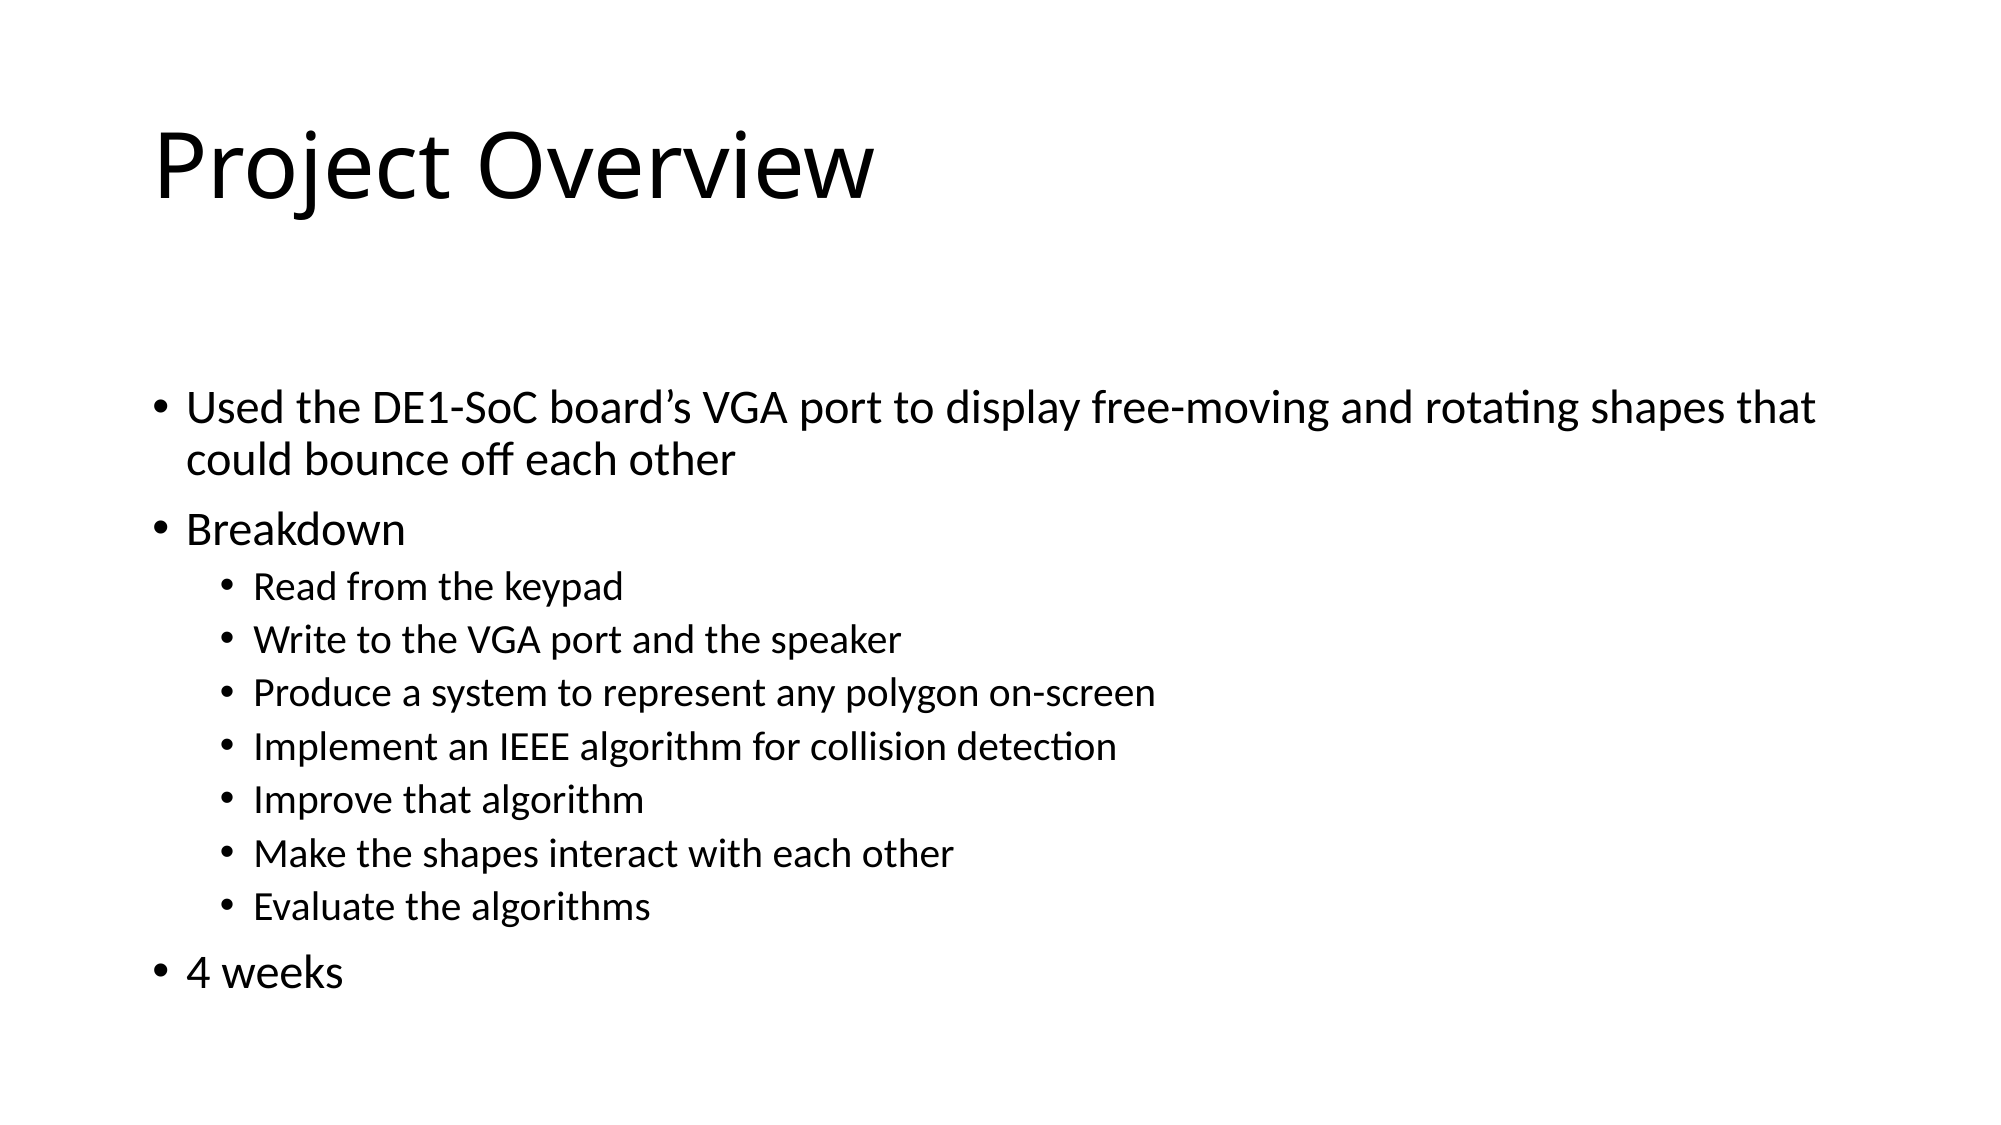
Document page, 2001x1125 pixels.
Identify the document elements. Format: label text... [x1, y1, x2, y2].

list Used the DE1-SoC board’s VGA port to display free-moving and rotating shapes that could bounce off each other Breakdown Read from the keypad Write to the VGA port and the speaker Produce a system to represent any polygon on-screen Implement an IEEE algorithm for collision detection Improve that algorithm Make the shapes interact with each other Evaluate the algorithms 4 weeks [137, 299, 1863, 1014]
title Project Overview [137, 59, 1863, 278]
